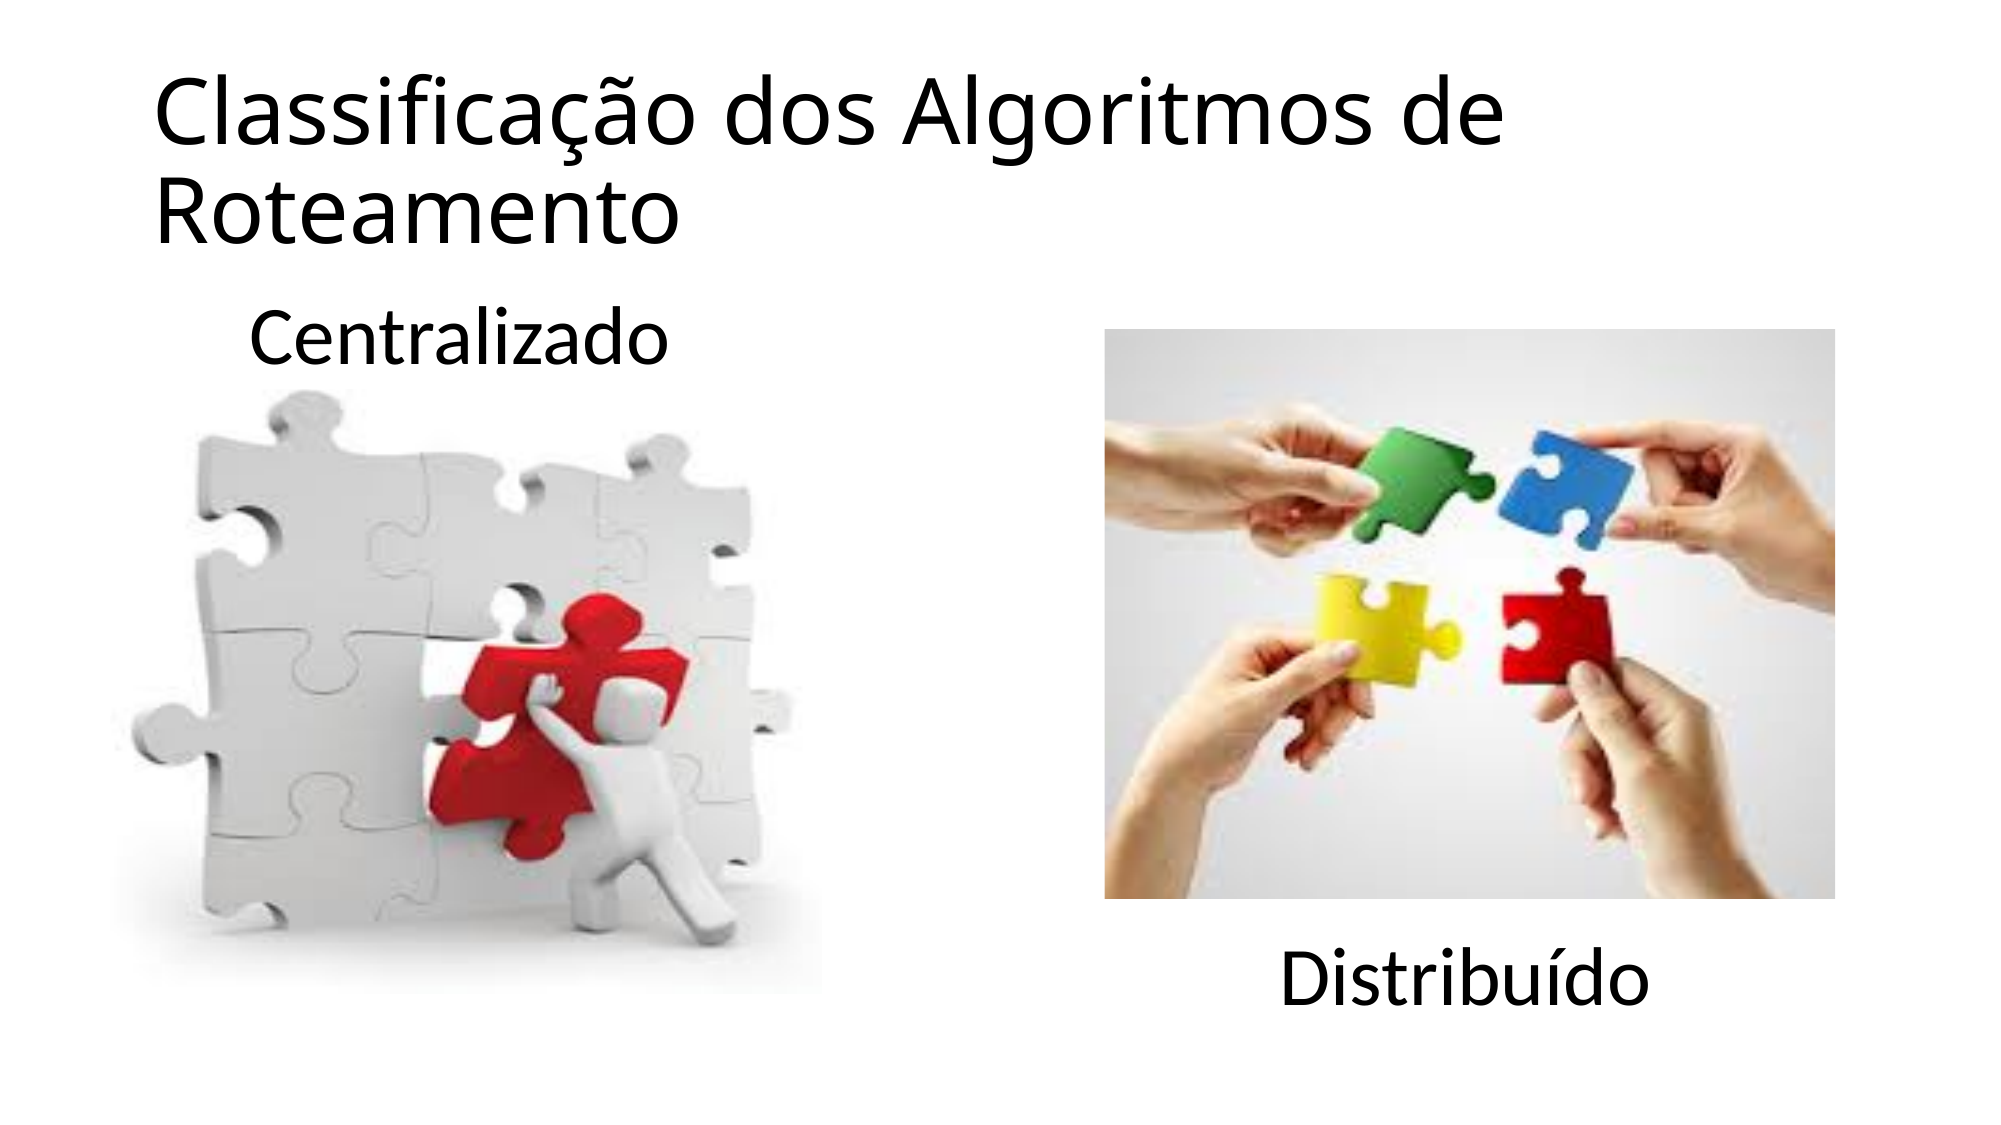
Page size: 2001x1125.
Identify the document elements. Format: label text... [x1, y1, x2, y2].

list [110, 389, 822, 994]
text_box Centralizado [234, 273, 699, 389]
text_box Distribuído [1264, 914, 1675, 1030]
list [1104, 329, 1836, 899]
title Classificação dos Algoritmos de Roteamento [137, 55, 1863, 274]
